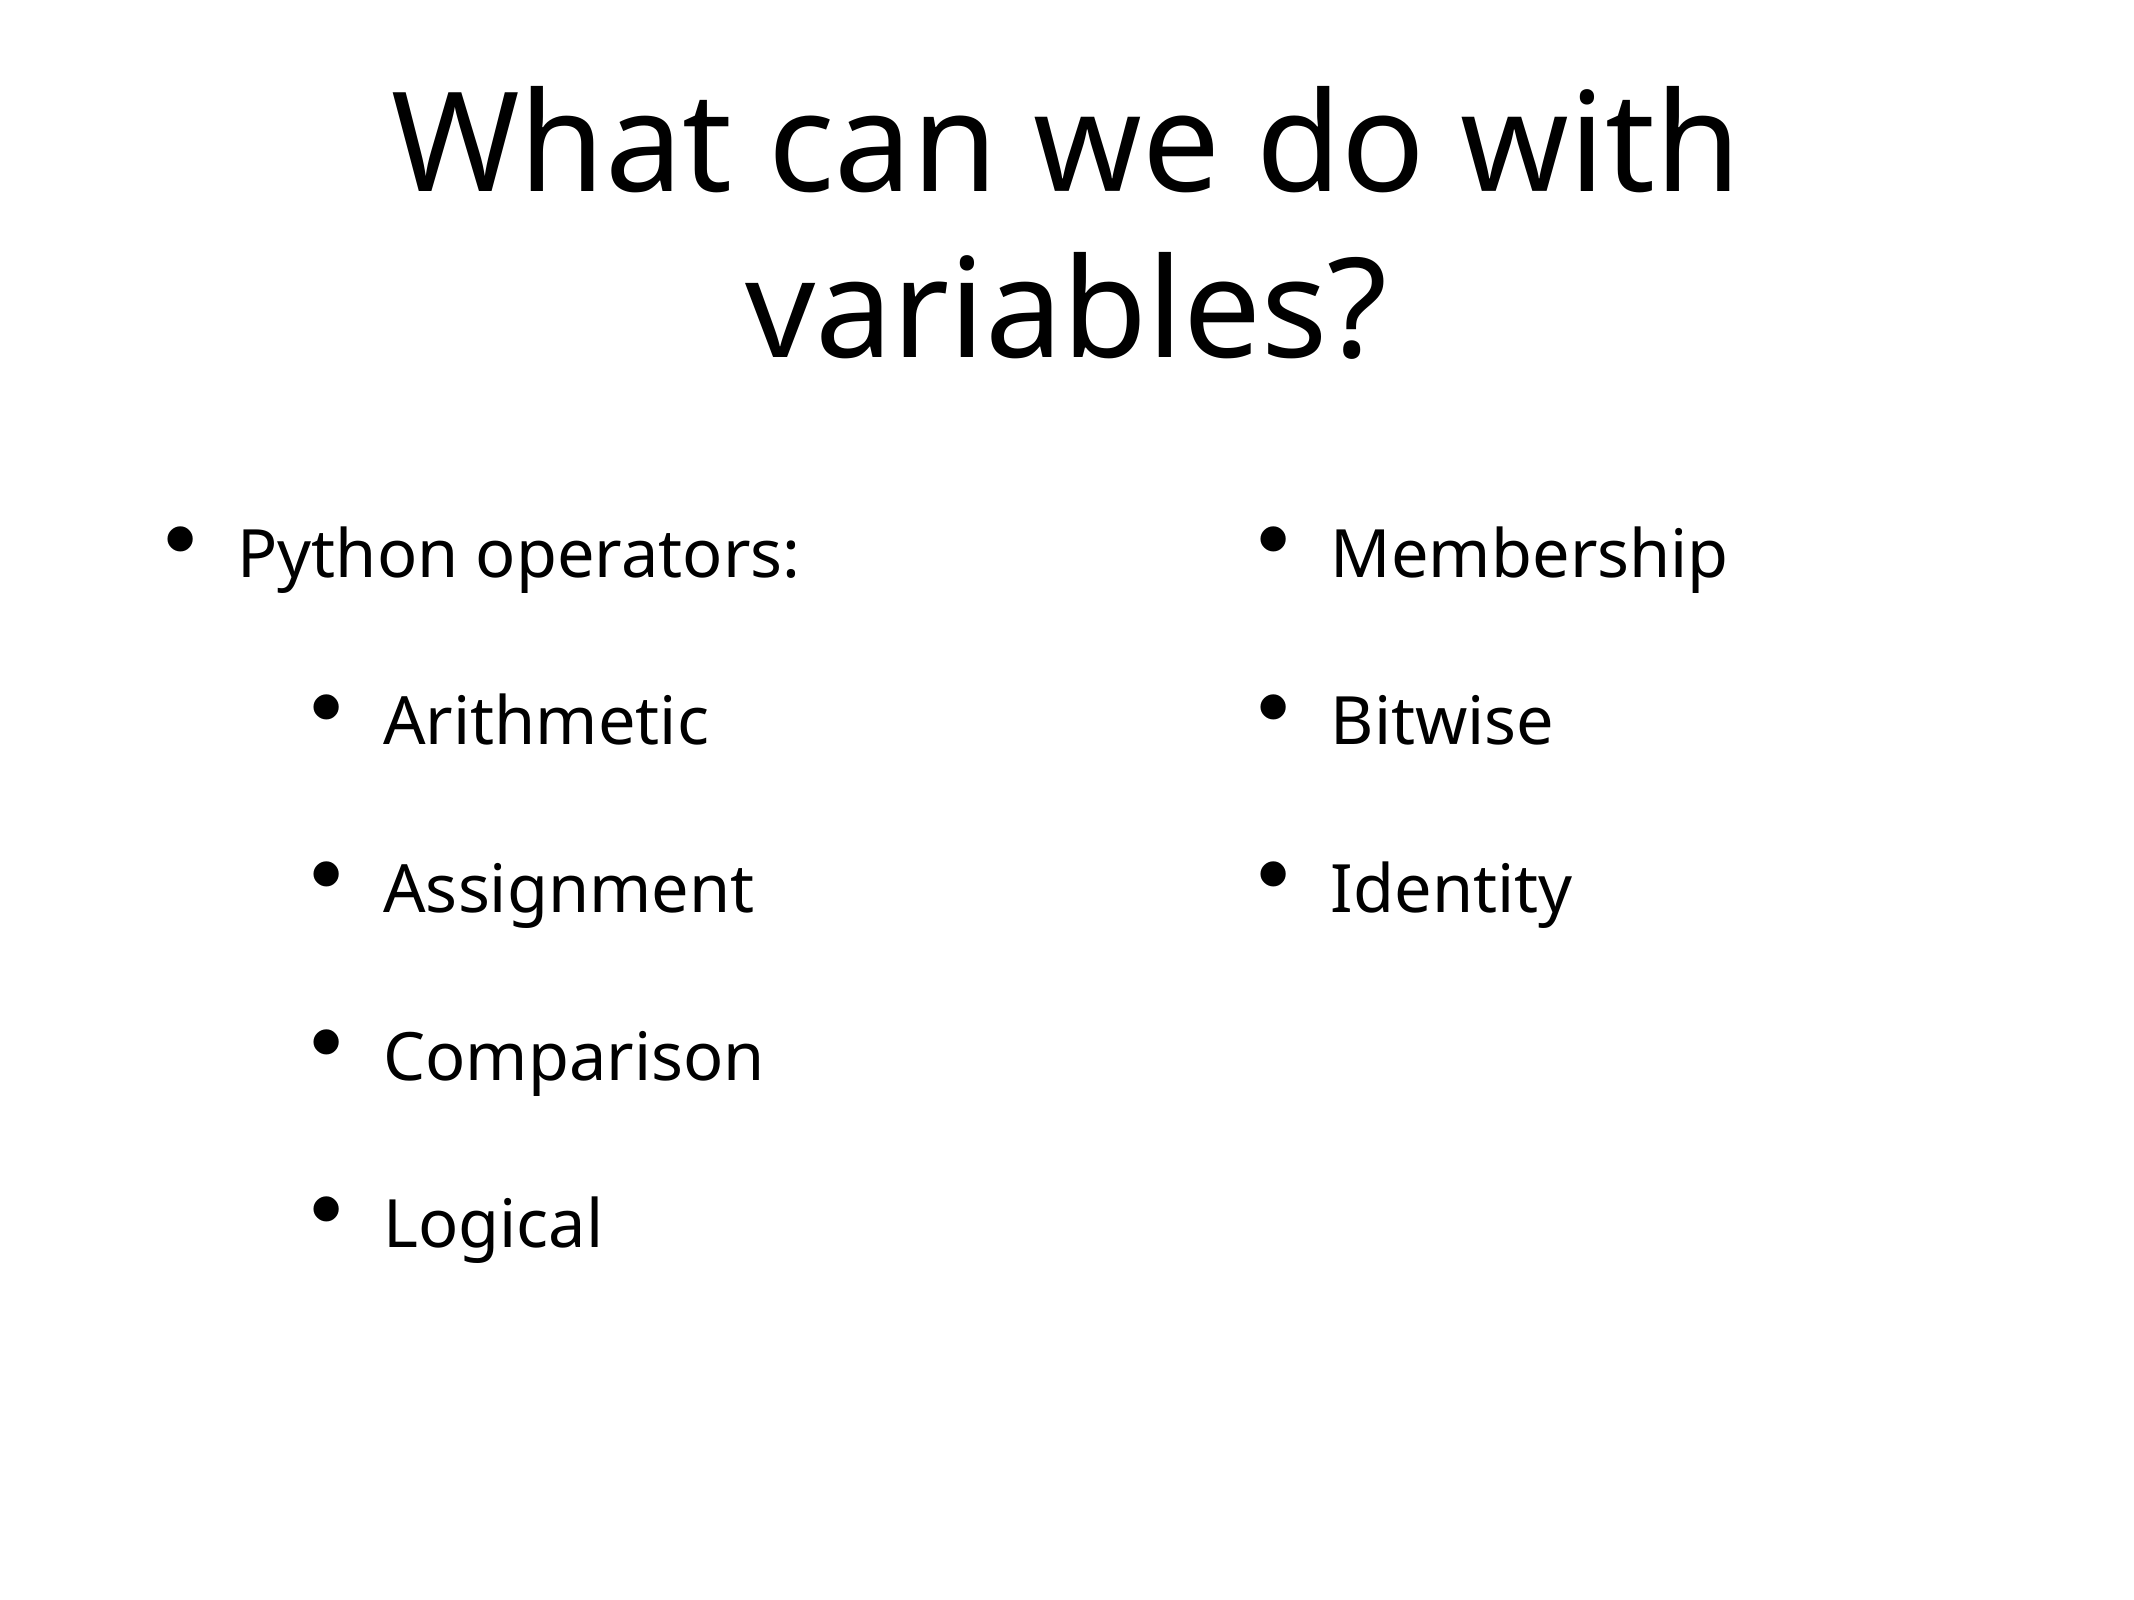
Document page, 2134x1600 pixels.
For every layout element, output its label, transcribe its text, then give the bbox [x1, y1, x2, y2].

title What can we do with variables? [155, 41, 1978, 397]
list Python operators: Arithmetic Assignment Comparison Logical Membership Bitwise Identity [155, 424, 1978, 1457]
